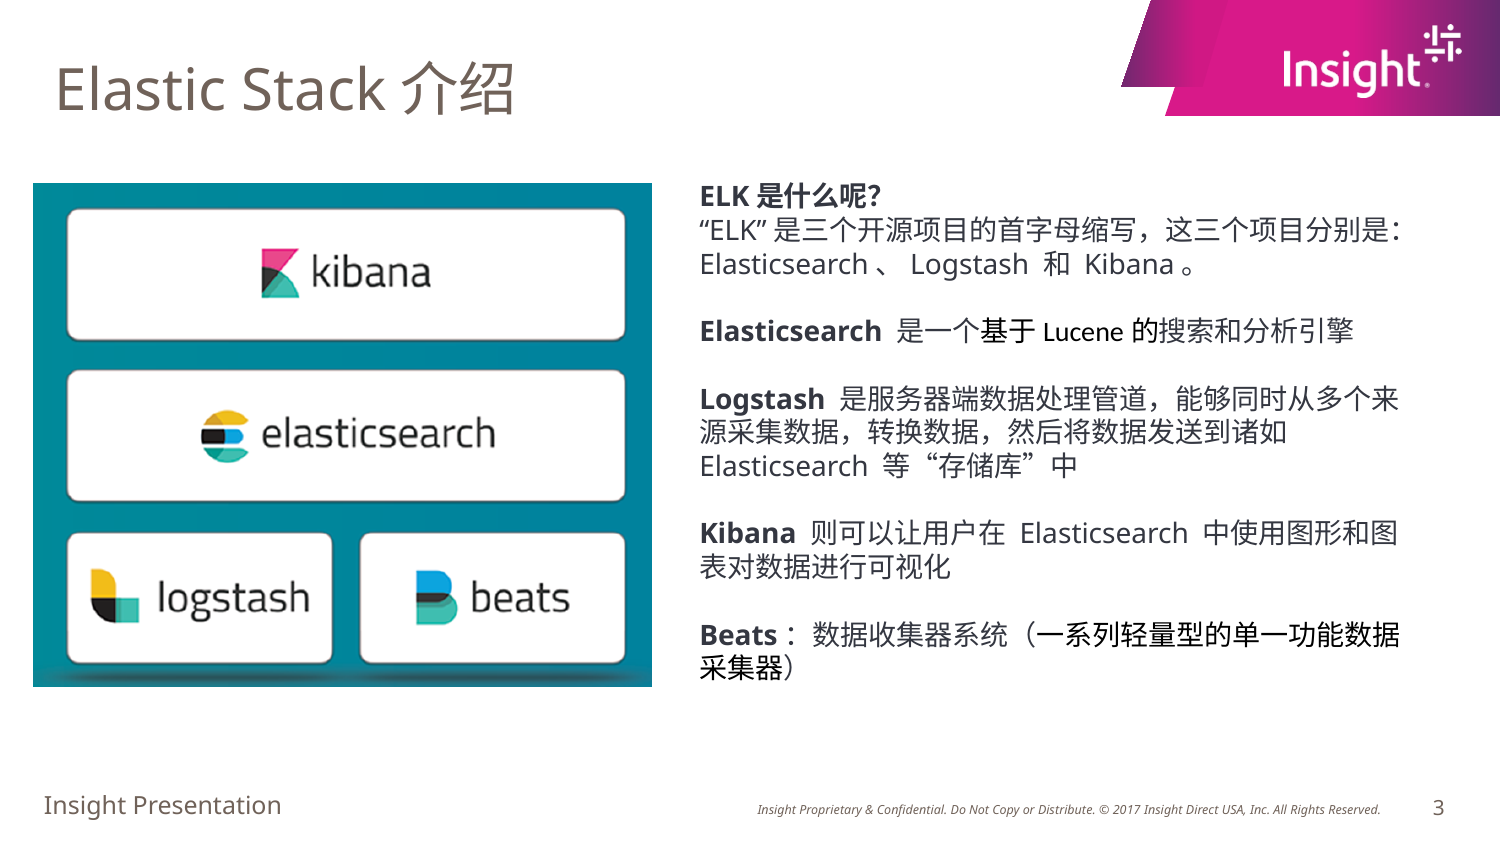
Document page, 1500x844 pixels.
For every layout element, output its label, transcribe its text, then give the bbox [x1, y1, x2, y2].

text_box [39, 172, 1470, 755]
text_box ELK是什么呢？ “ELK”是三个开源项目的首字母缩写，这三个项目分别是：Elasticsearch、Logstash 和 Kibana。 Elasticsearch 是一个基于Lucene的搜索和分析引擎 Logstash 是服务器端数据处理管道，能够同时从多个来源采集数据，转换数据，然后将数据发送到诸如 Elasticsearch 等“存储库”中 Kibana 则可以让用户在 Elasticsearch 中使用图形和图表对数据进行可视化 Beats：数据收集器系统（一系列轻量型的单一功能数据采集器） [684, 171, 1435, 692]
text_box Elastic Stack介绍 [39, 35, 1470, 148]
picture [1284, 24, 1462, 35]
picture [33, 183, 652, 687]
